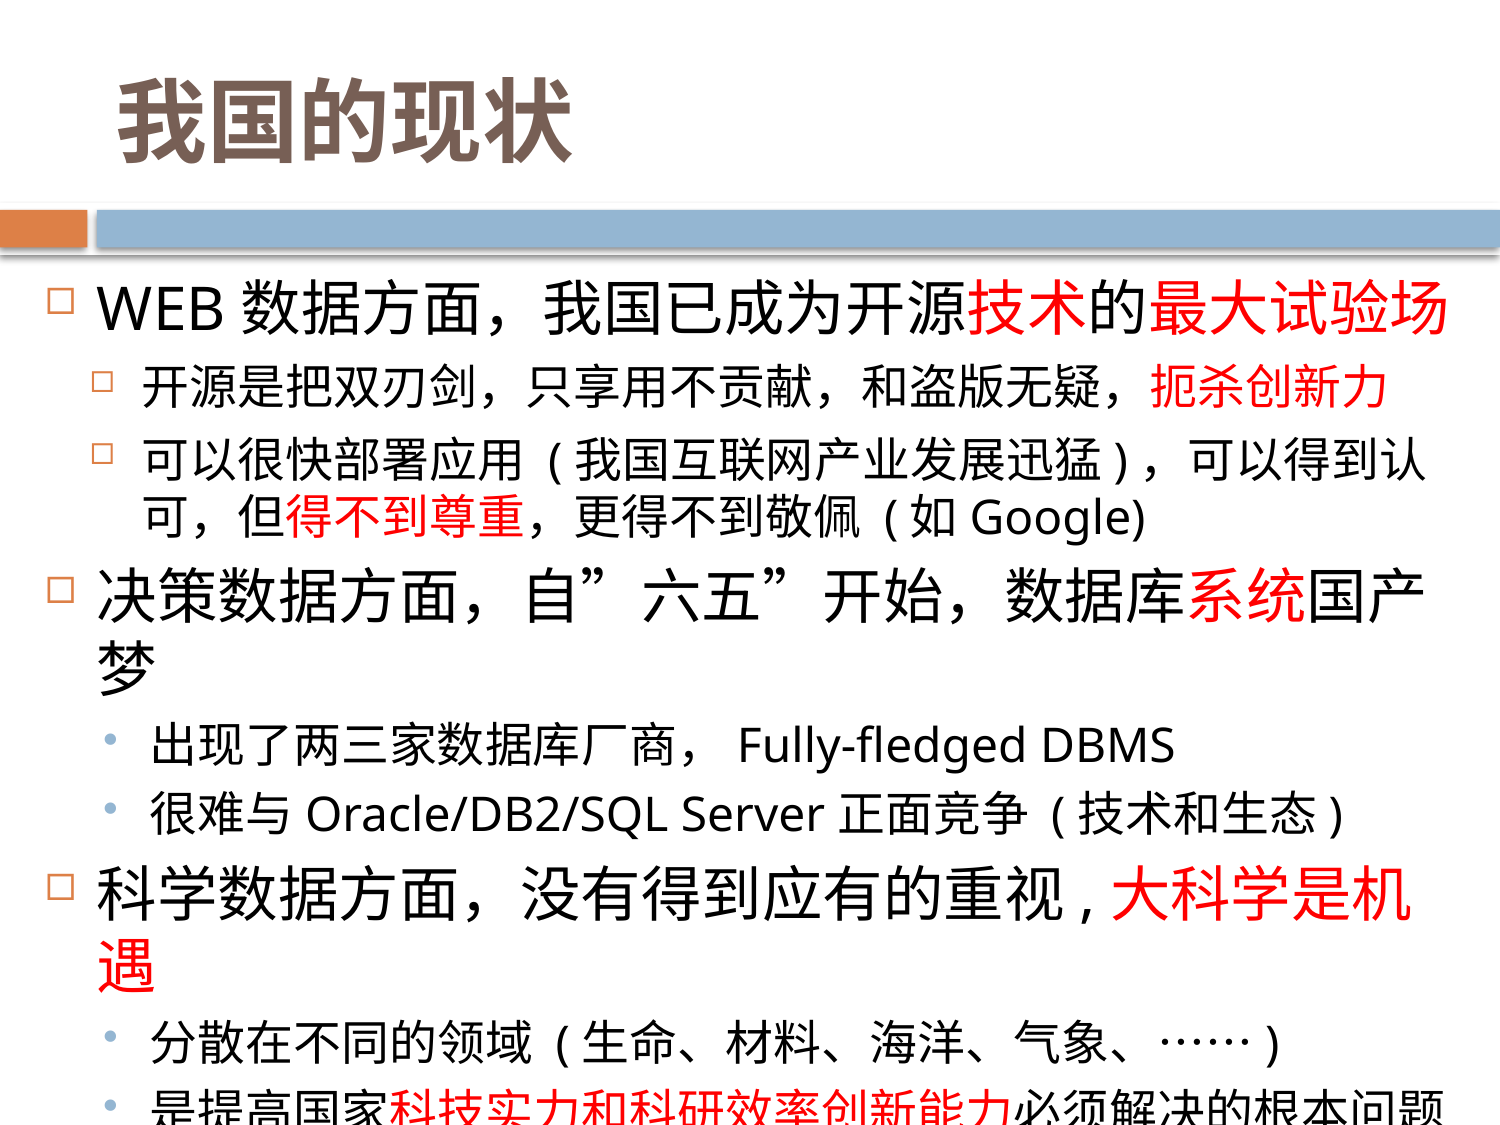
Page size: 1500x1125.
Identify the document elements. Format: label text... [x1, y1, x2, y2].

list WEB数据方面，我国已成为开源技术的最大试验场 开源是把双刃剑，只享用不贡献，和盗版无疑，扼杀创新力 可以很快部署应用 (我国互联网产业发展迅猛)，可以得到认可，但得不到尊重，更得不到敬佩 (如Google) 决策数据方面，自”六五”开始，数据库系统国产梦 出现了两三家数据库厂商，Fully-fledged DBMS 很难与Oracle/DB2/SQL Server正面竞争 (技术和生态) 科学数据方面，没有得到应有的重视,大科学是机遇 分散在不同的领域 (生命、材料、海洋、气象、……) 是提高国家科技实力和科研效率创新能力必须解决的根本问题 不仅仅是技术、系统的问题，更是一个政策层面的问题 [29, 262, 1479, 1090]
title 我国的现状 [100, 37, 1439, 201]
